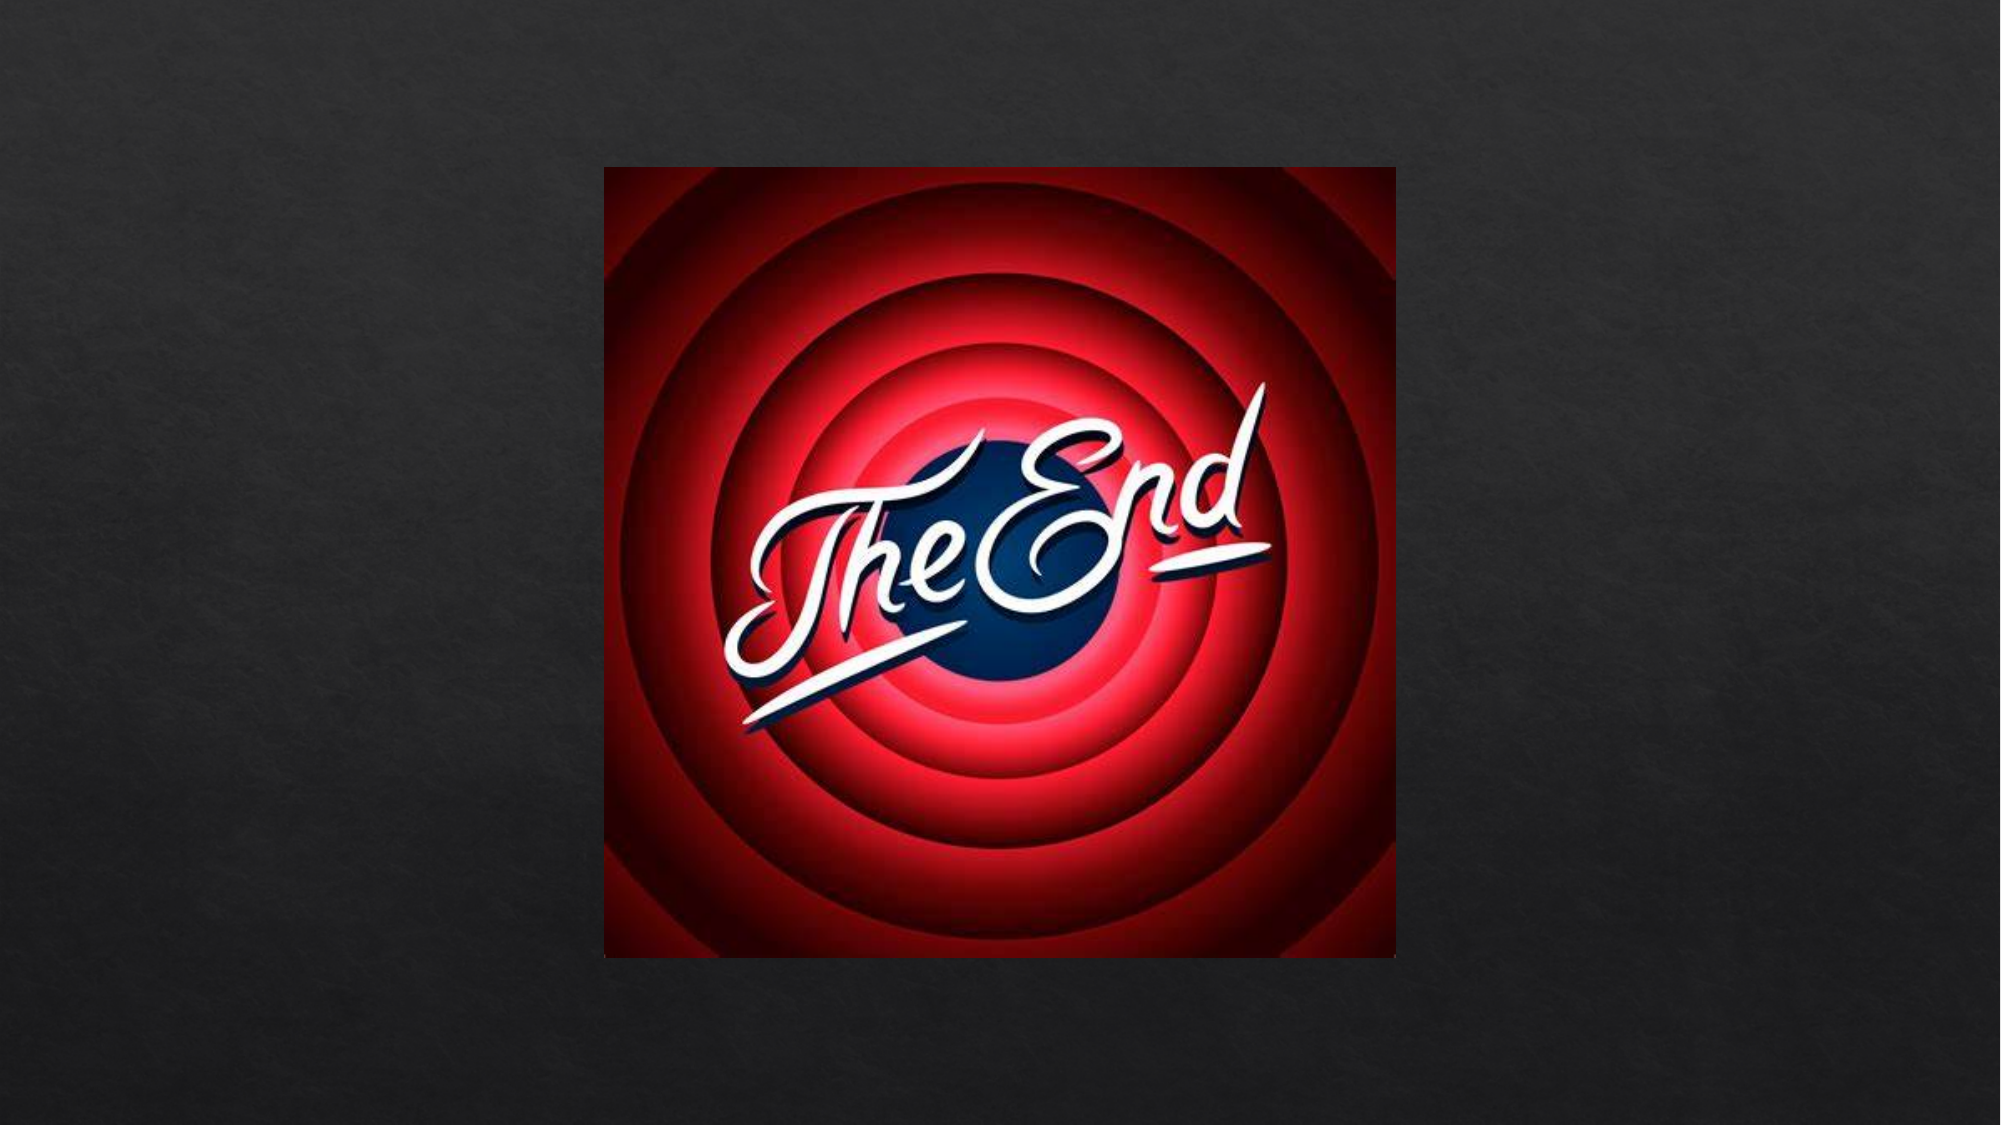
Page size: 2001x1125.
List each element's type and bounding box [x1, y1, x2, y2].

picture [604, 166, 1396, 958]
